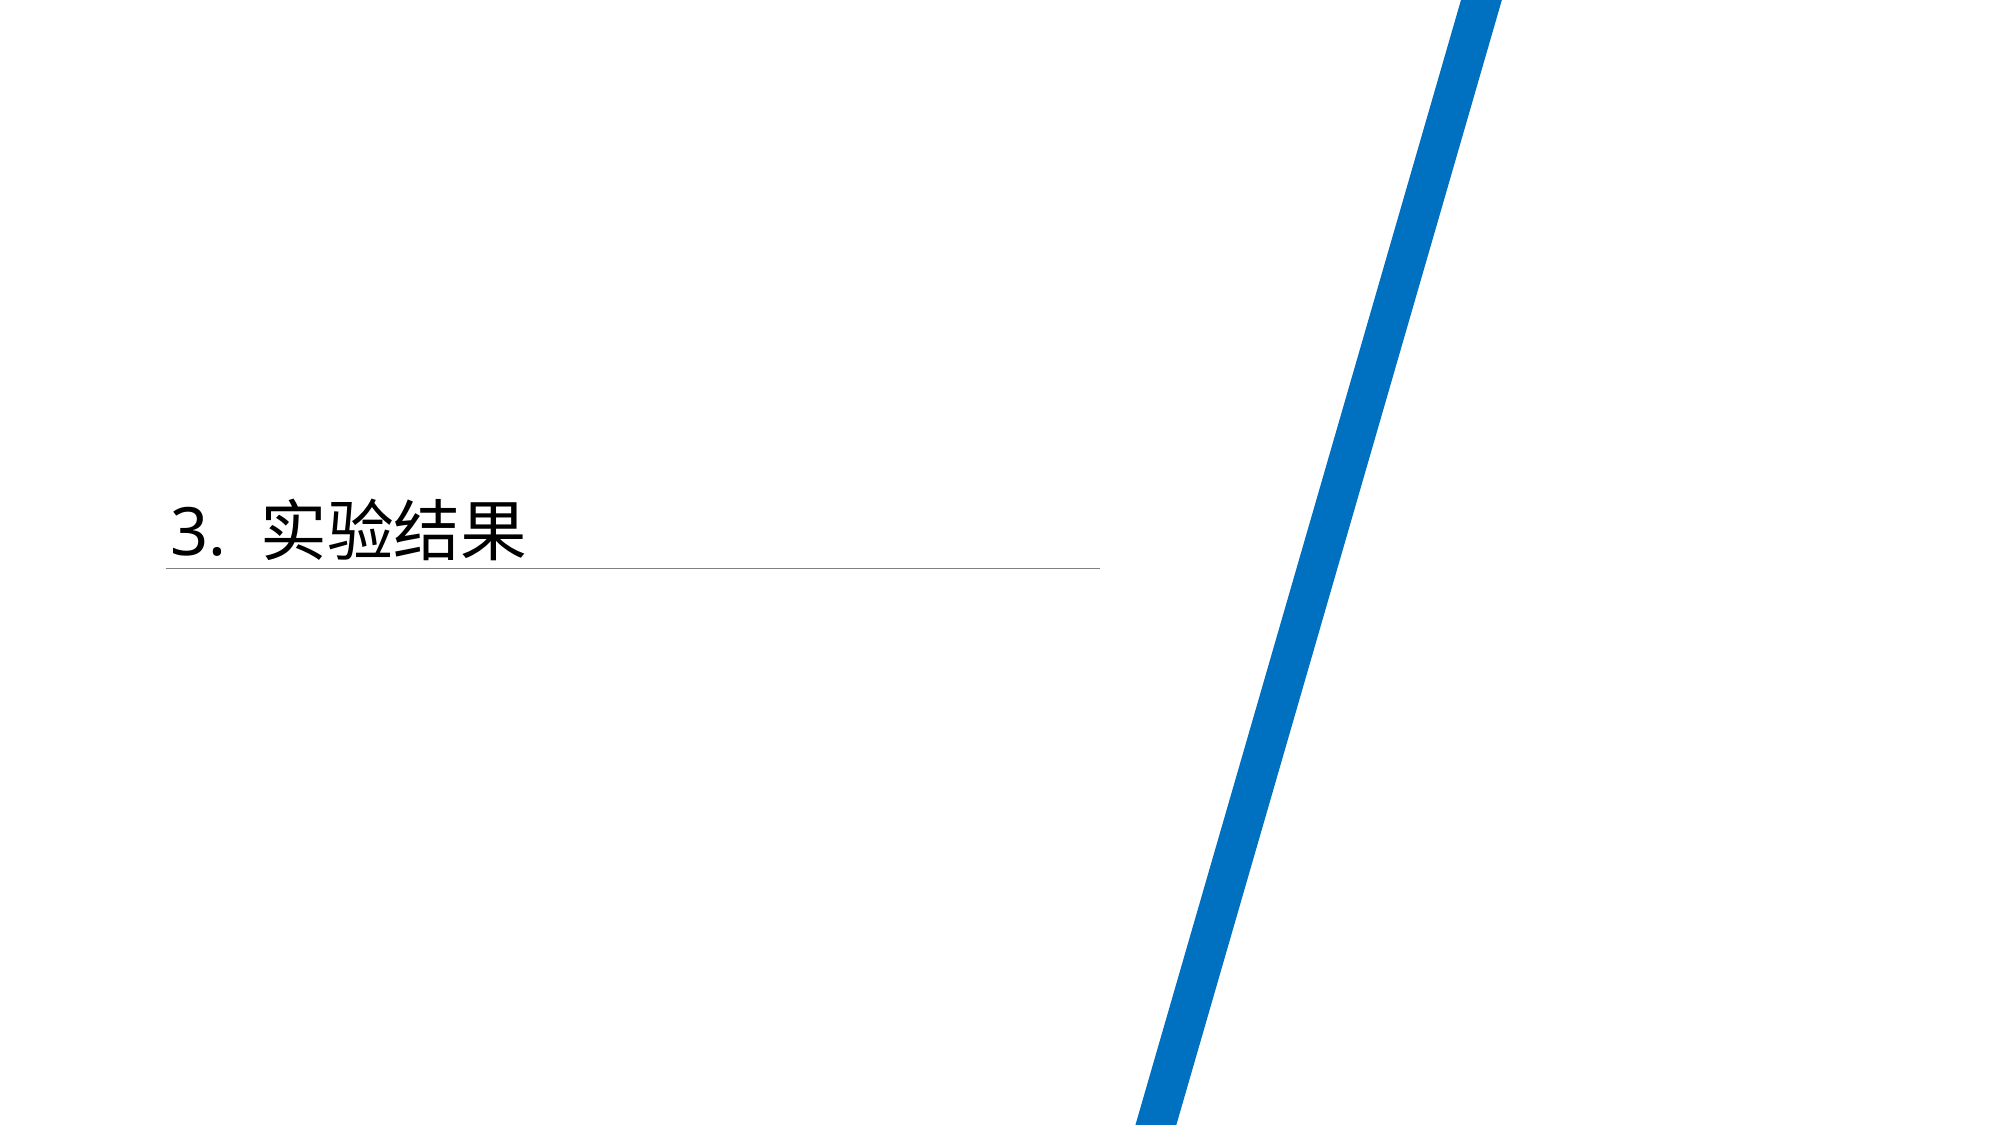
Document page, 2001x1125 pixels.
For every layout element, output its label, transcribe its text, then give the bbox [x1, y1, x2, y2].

text_box [1135, 0, 1502, 1125]
text_box 3. 实验结果 [156, 449, 936, 657]
